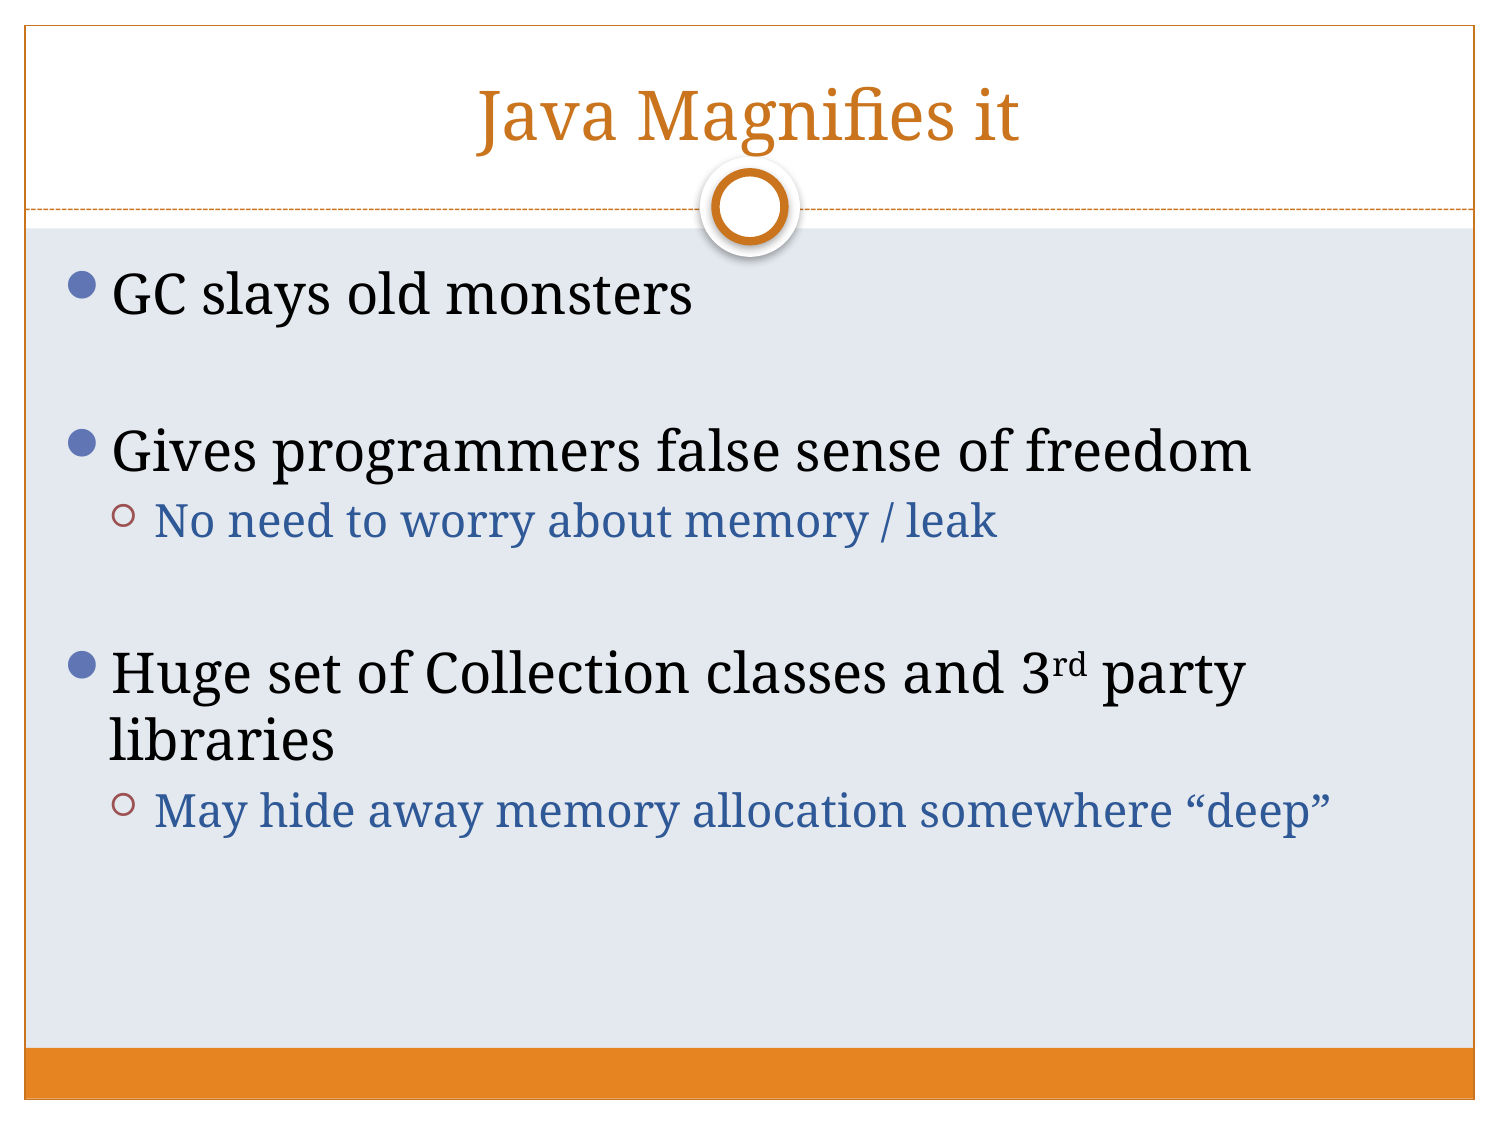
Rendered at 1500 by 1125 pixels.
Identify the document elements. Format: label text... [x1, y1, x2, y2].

title Java Magnifies it [49, 37, 1450, 162]
list GC slays old monsters Gives programmers false sense of freedom No need to worry about memory / leak Huge set of Collection classes and 3rd party libraries May hide away memory allocation somewhere “deep” [49, 250, 1445, 1001]
